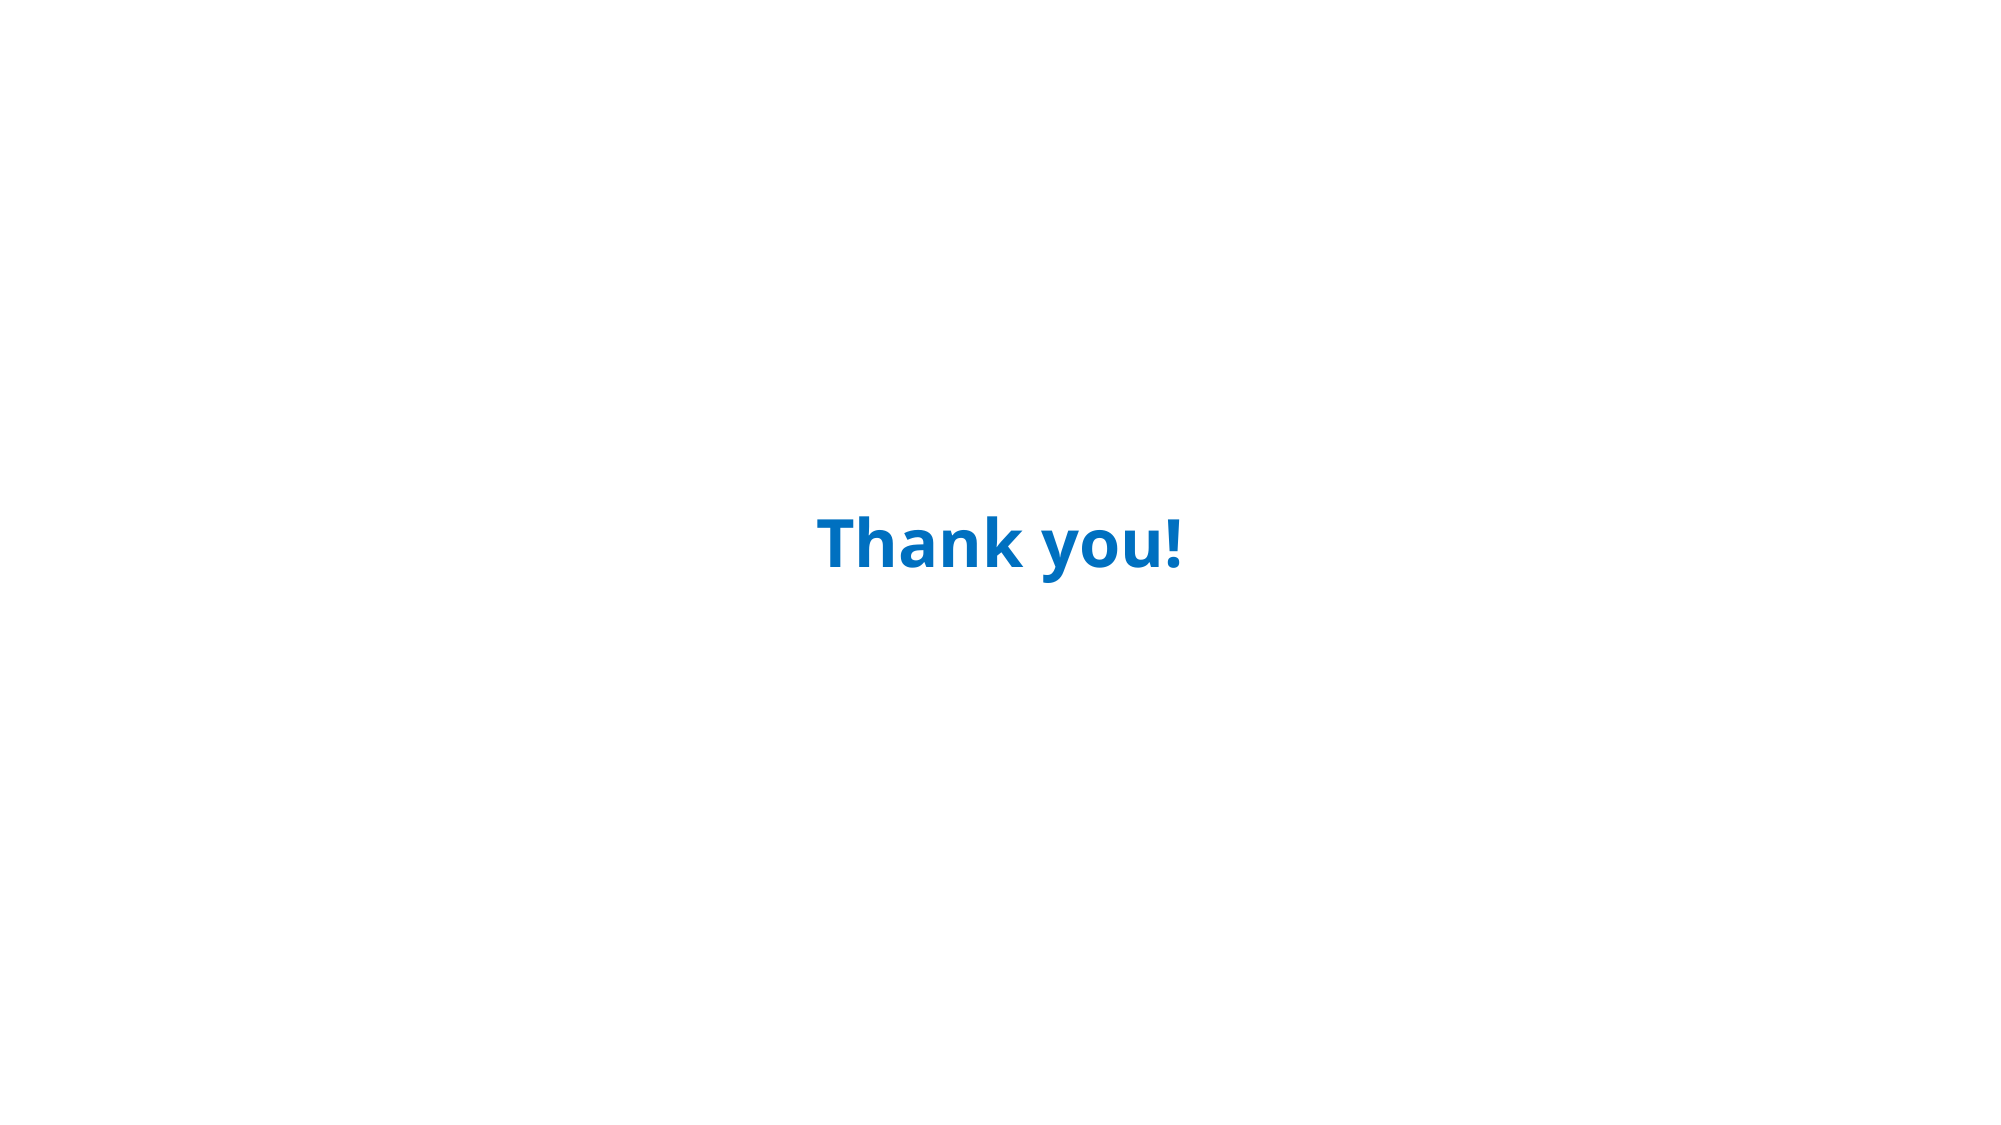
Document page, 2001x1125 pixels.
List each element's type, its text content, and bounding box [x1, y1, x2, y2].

title Thank you! [137, 501, 1863, 592]
